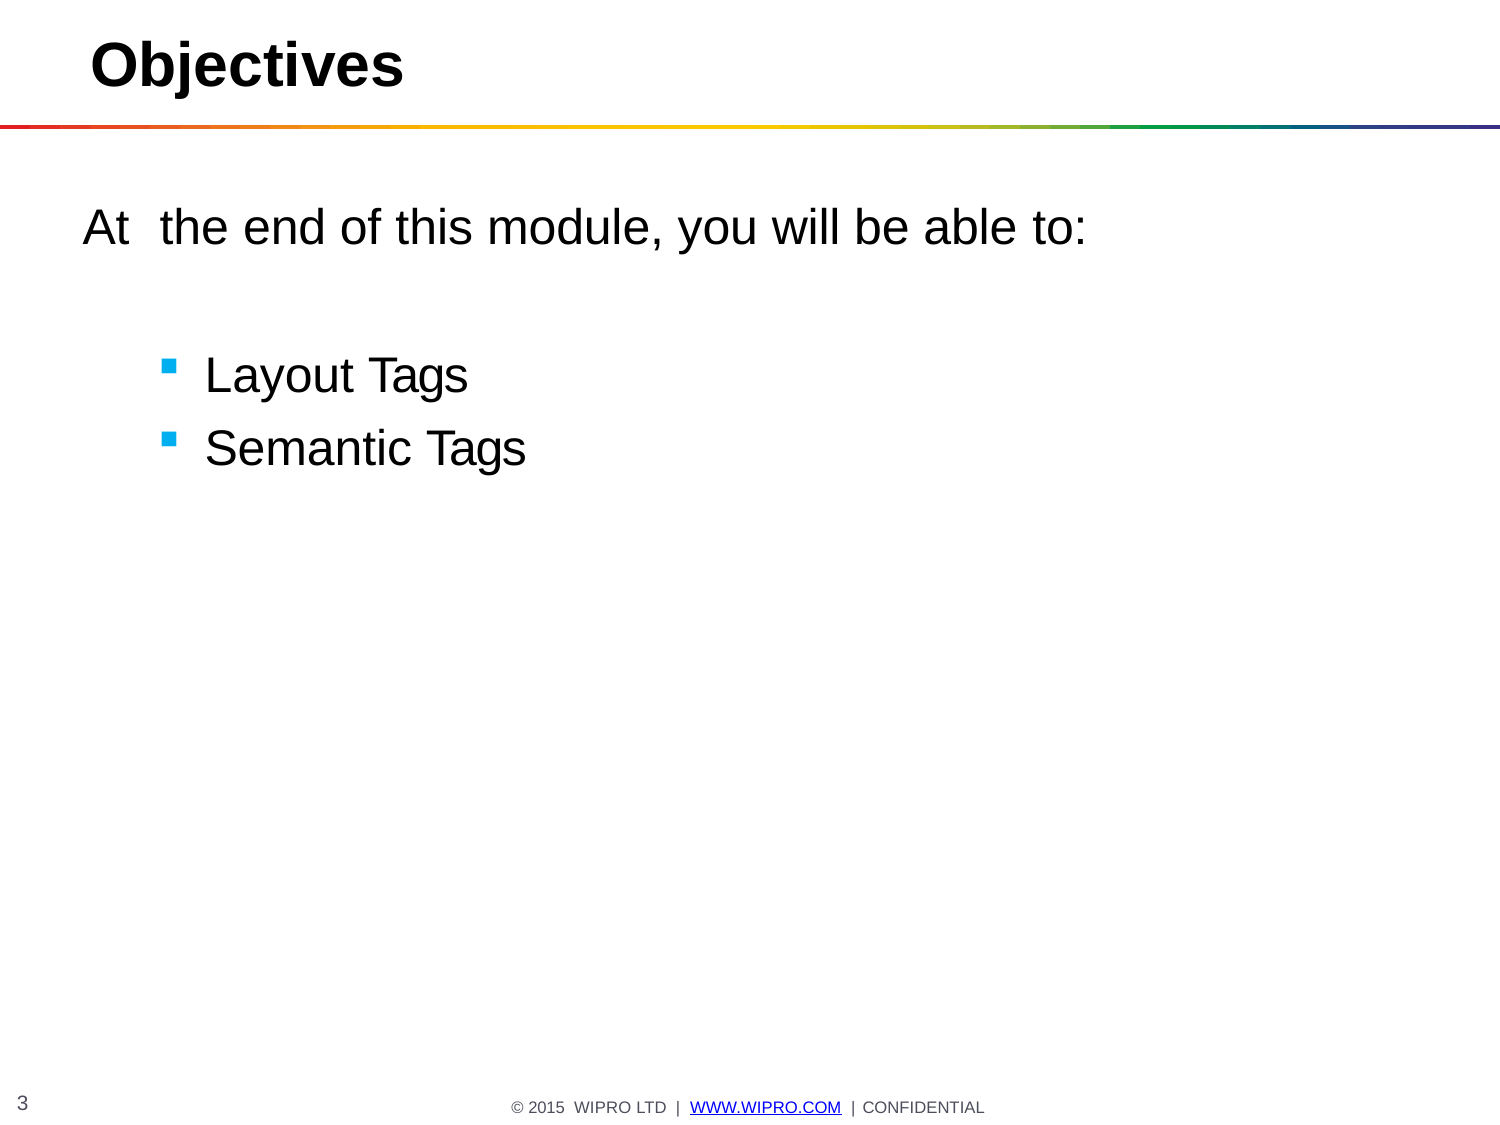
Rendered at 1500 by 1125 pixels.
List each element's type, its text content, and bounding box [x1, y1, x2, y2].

text_box At the end of this module, you will be able to: Layout Tags Semantic Tags [80, 194, 1092, 476]
slide_number 3 [12, 1091, 44, 1125]
footer © 2015 WIPRO LTD | WWW.WIPRO.COM | CONFIDENTIAL [509, 1097, 991, 1125]
title Objectives [50, 23, 1450, 212]
